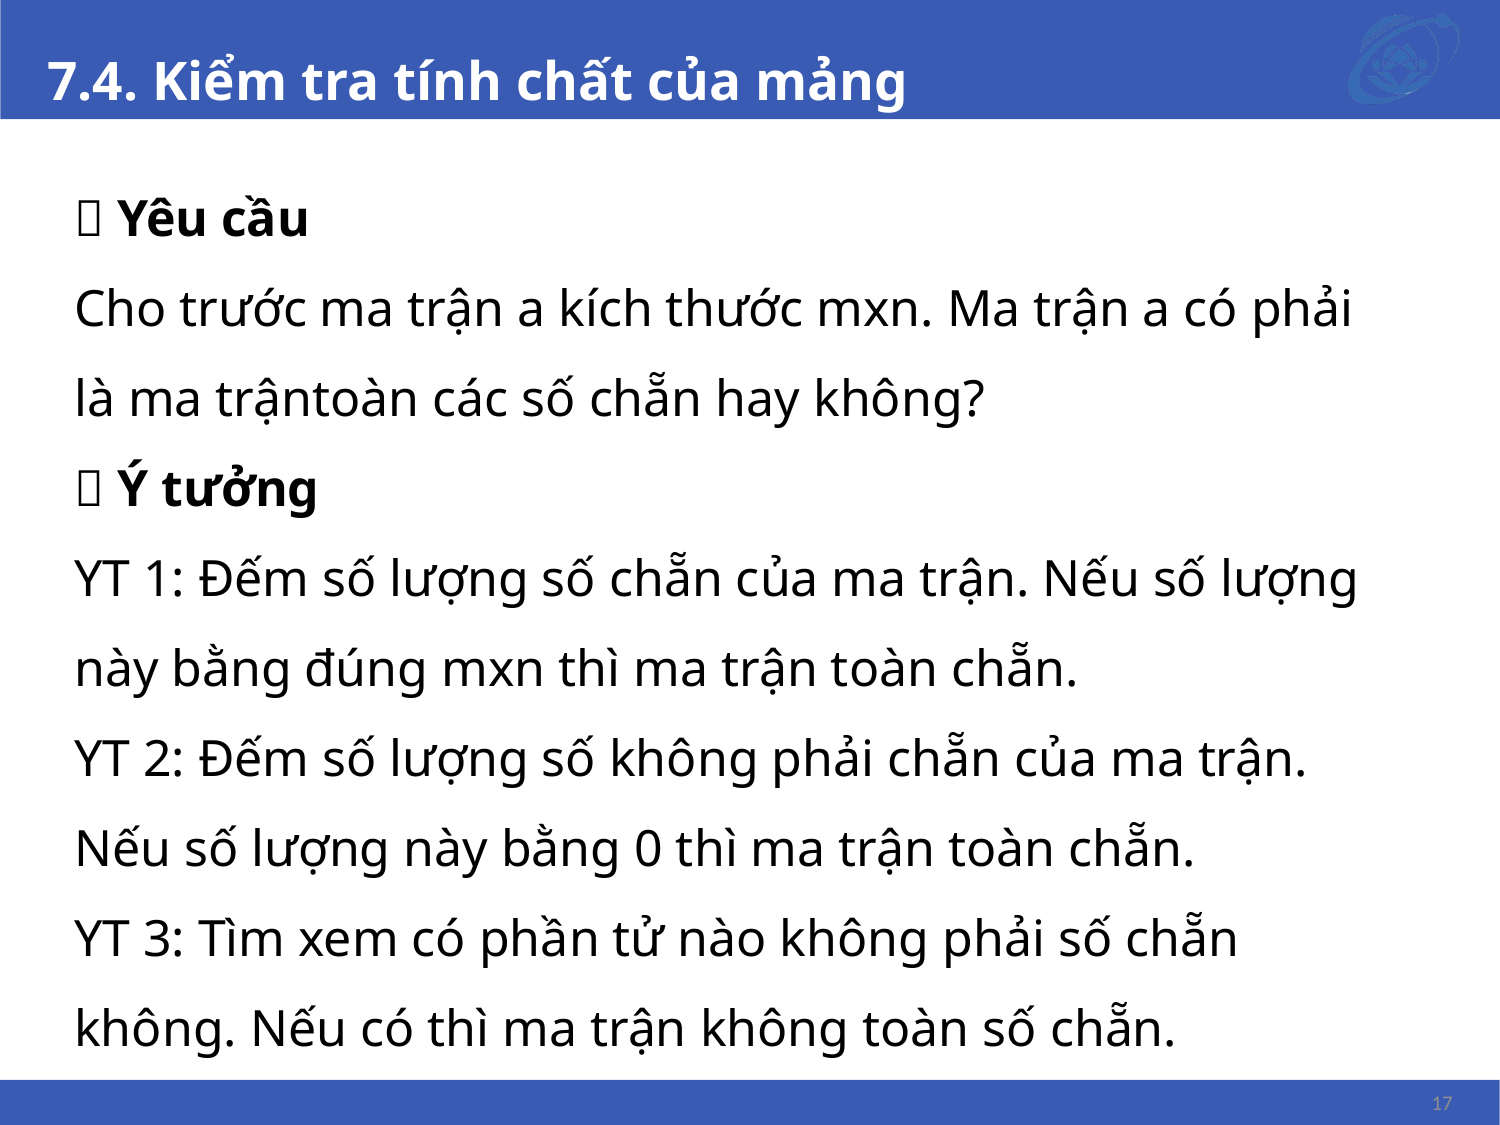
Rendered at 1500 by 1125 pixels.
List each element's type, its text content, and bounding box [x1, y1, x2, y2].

slide_number ‹#› [1388, 1083, 1468, 1122]
title 7.4. Kiểm tra tính chất của mảng [32, 0, 1468, 120]
text_box  Yêu cầu Cho trước ma trận a kích thước mxn. Ma trận a có phải là ma trậntoàn các số chẵn hay không?  Ý tưởng YT 1: Đếm số lượng số chẵn của ma trận. Nếu số lượng này bằng đúng mxn thì ma trận toàn chẵn. YT 2: Đếm số lượng số không phải chẵn của ma trận. Nếu số lượng này bằng 0 thì ma trận toàn chẵn. YT 3: Tìm xem có phần tử nào không phải số chẵn không. Nếu có thì ma trận không toàn số chẵn. [59, 148, 1404, 1056]
